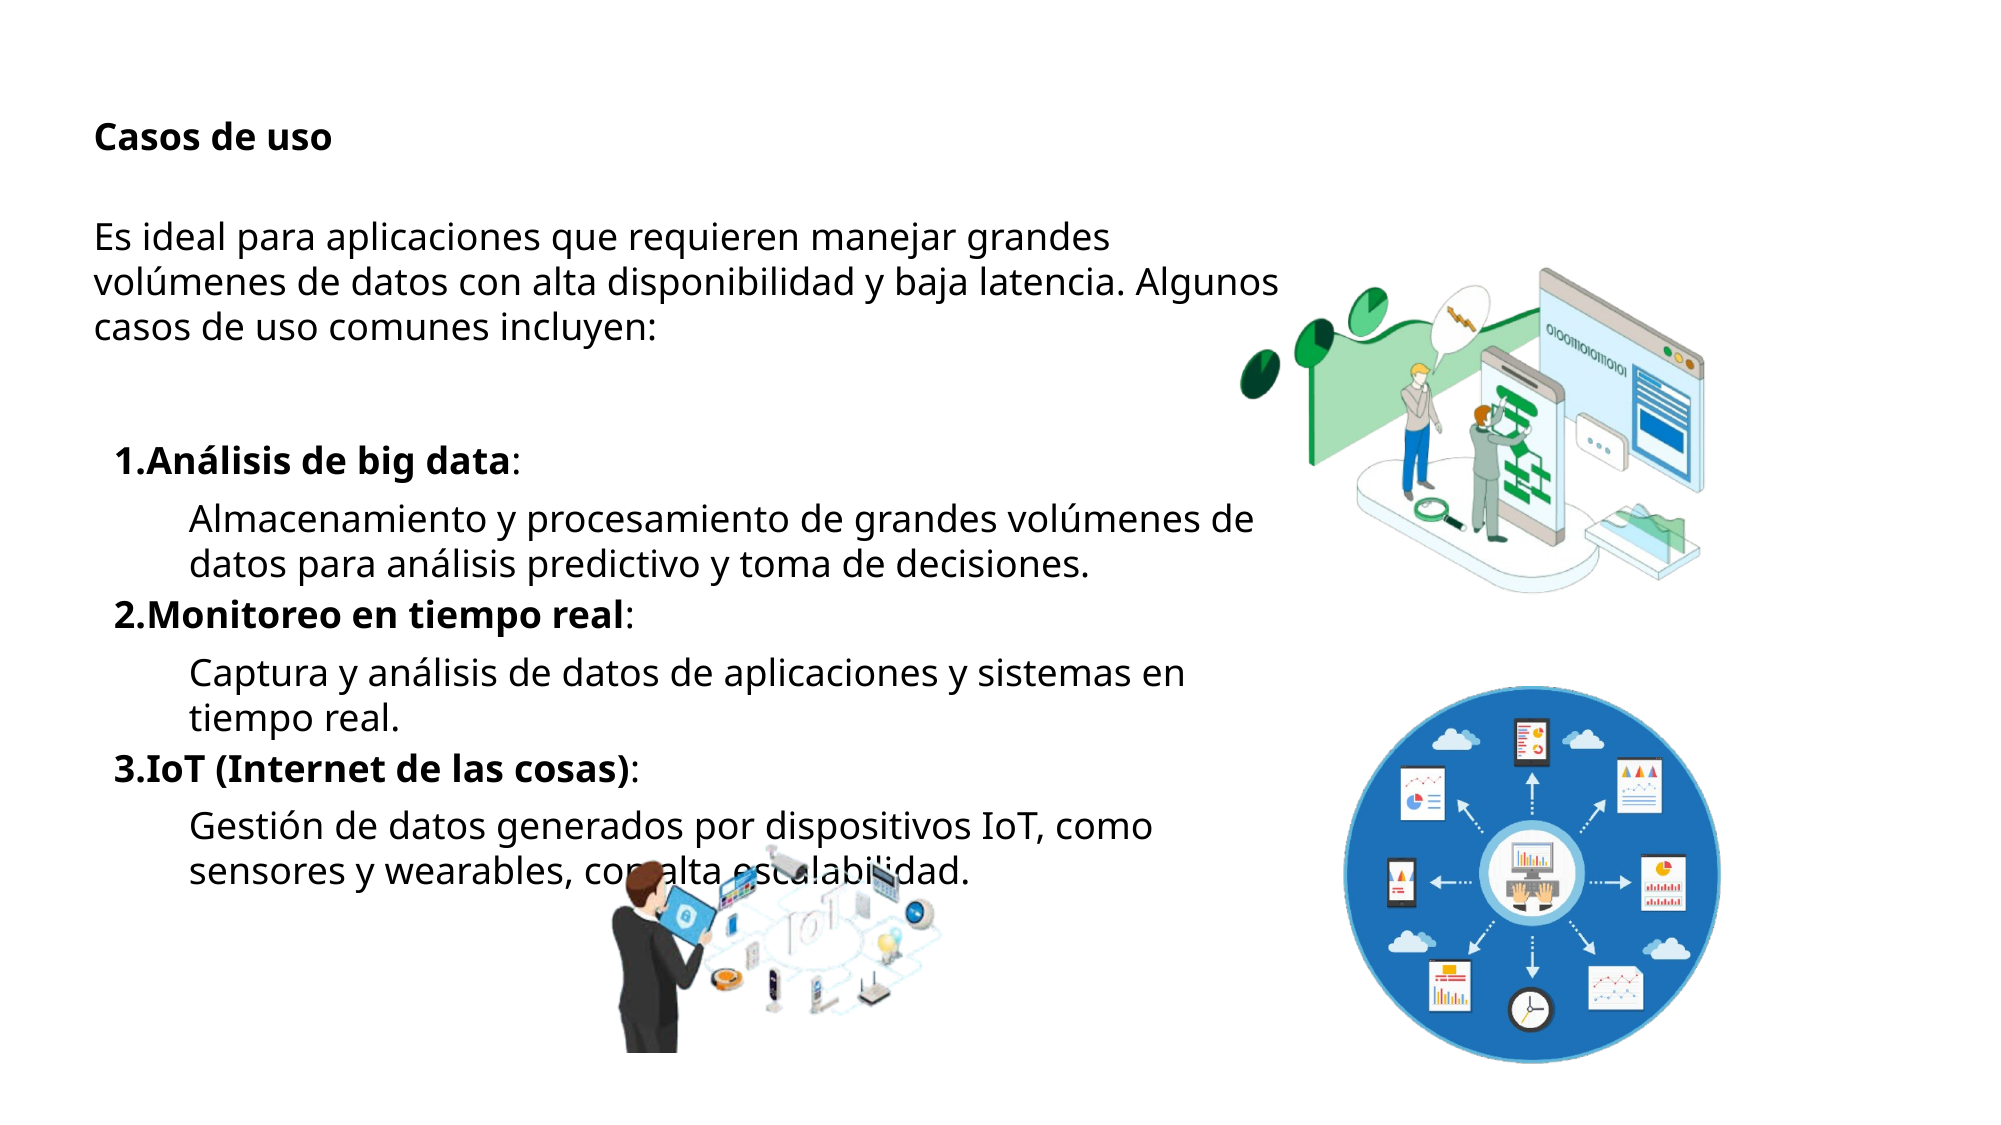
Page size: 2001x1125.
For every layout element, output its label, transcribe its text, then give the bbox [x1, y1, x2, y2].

picture [1342, 686, 1727, 1069]
text_box Casos de uso [78, 105, 626, 166]
text_box Análisis de big data: Almacenamiento y procesamiento de grandes volúmenes de datos para análisis predictivo y toma de decisiones. Monitoreo en tiempo real: Captura y análisis de datos de aplicaciones y sistemas en tiempo real. IoT (Internet de las cosas): Gestión de datos generados por dispositivos IoT, como sensores y wearables, con alta escalabilidad. [99, 429, 1319, 945]
picture [599, 814, 958, 1053]
picture [1184, 250, 1827, 610]
text_box Es ideal para aplicaciones que requieren manejar grandes volúmenes de datos con alta disponibilidad y baja latencia. Algunos casos de uso comunes incluyen: [78, 205, 1298, 356]
